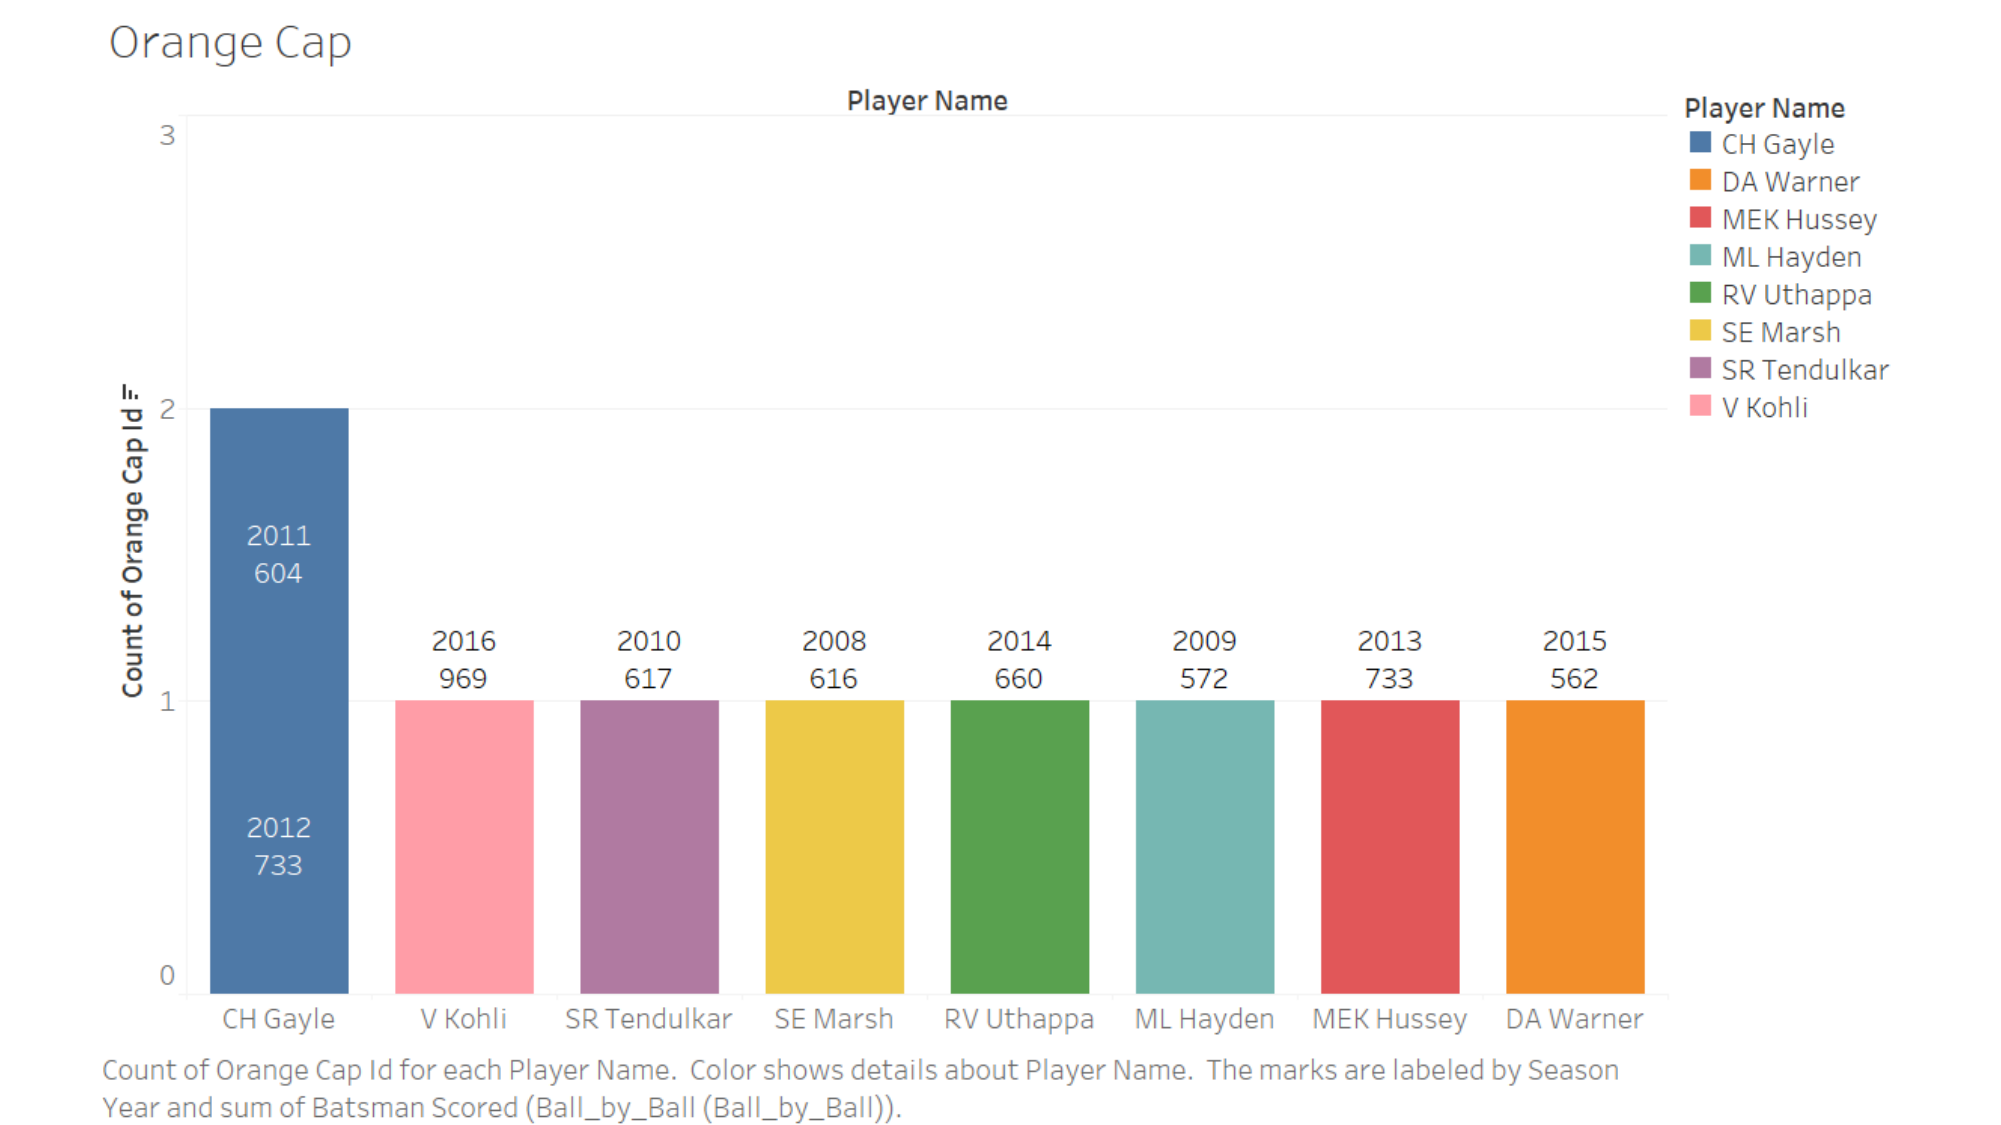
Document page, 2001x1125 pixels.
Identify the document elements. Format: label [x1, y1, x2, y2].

picture [102, 0, 1898, 1125]
